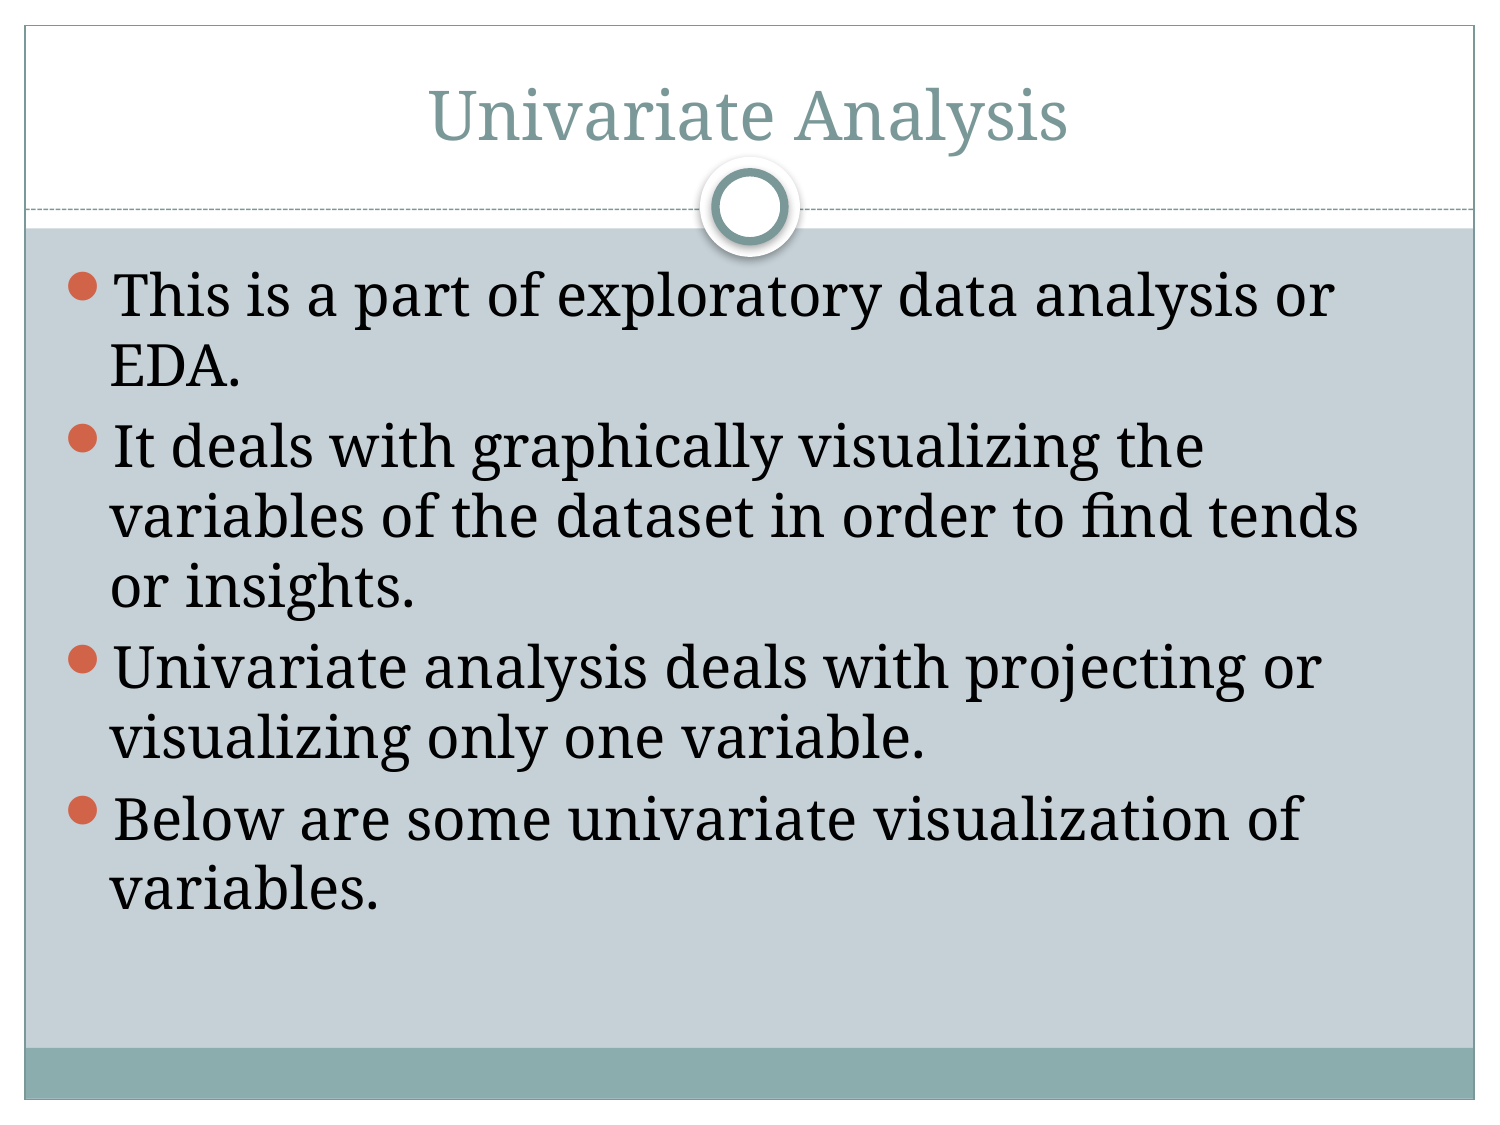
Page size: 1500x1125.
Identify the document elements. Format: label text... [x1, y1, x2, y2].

title Univariate Analysis [49, 37, 1450, 162]
list This is a part of exploratory data analysis or EDA. It deals with graphically visualizing the variables of the dataset in order to find tends or insights. Univariate analysis deals with projecting or visualizing only one variable. Below are some univariate visualization of variables. [49, 250, 1445, 1001]
